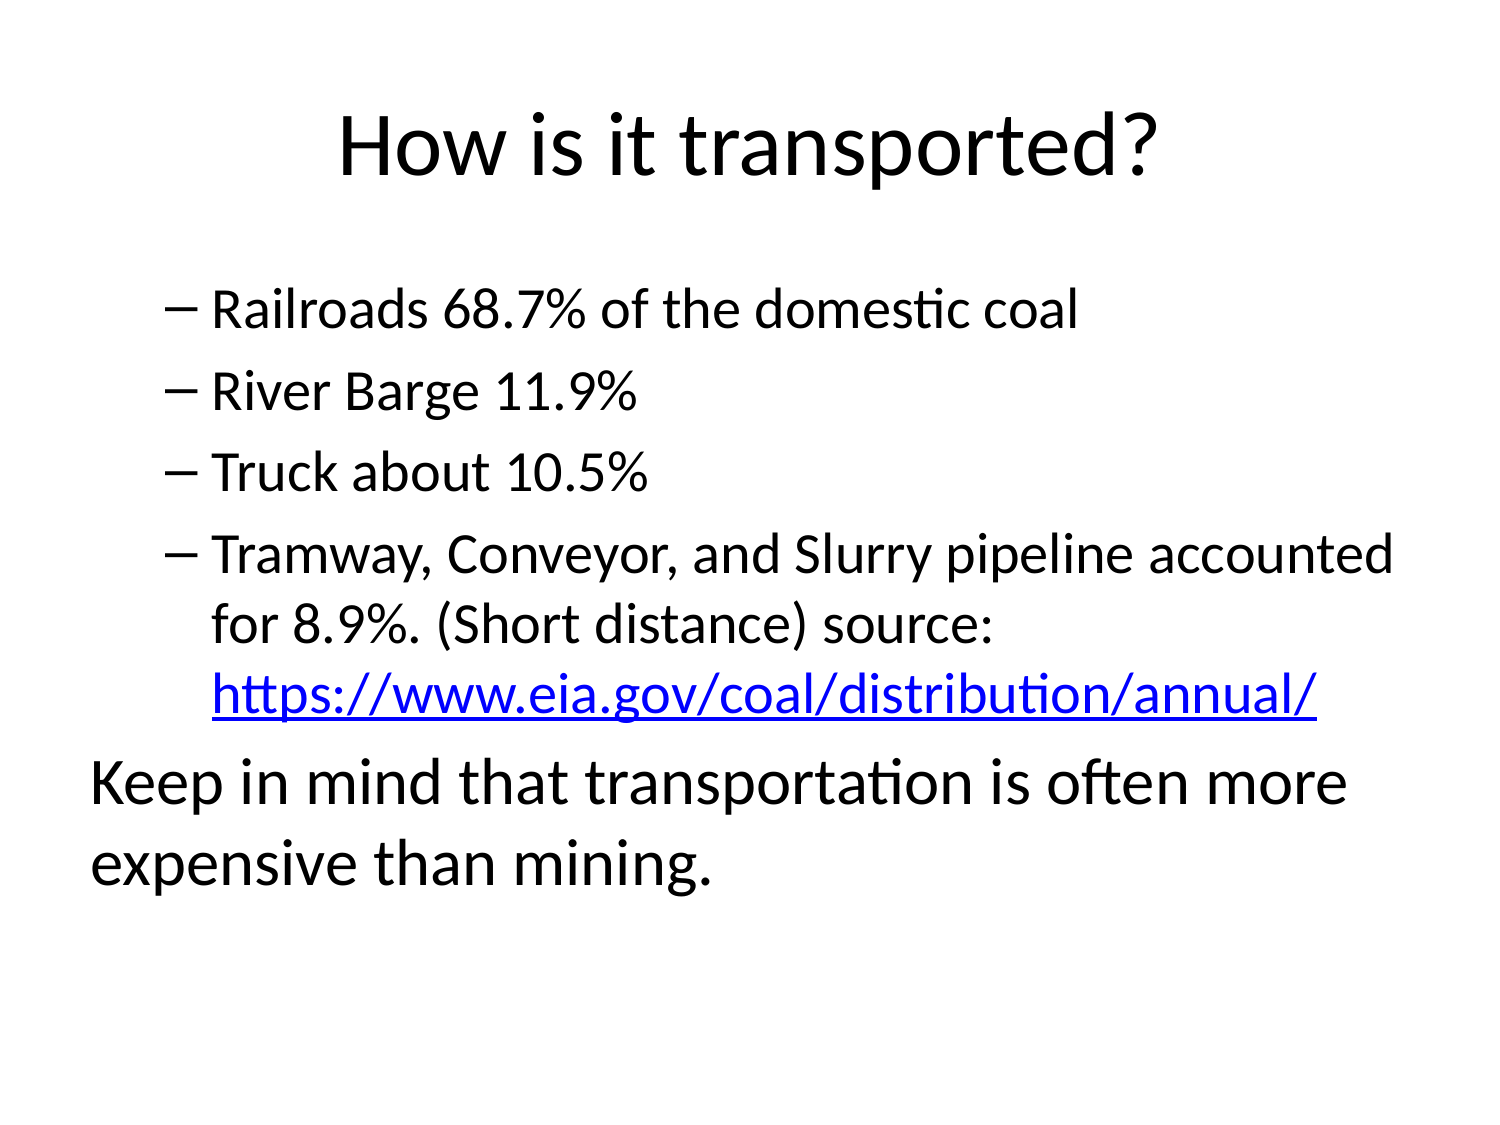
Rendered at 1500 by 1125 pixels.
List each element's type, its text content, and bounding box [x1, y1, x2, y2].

list Railroads 68.7% of the domestic coal River Barge 11.9% Truck about 10.5% Tramway, Conveyor, and Slurry pipeline accounted for 8.9%. (Short distance) source: https://www.eia.gov/coal/distribution/annual/ Keep in mind that transportation is often more expensive than mining. [75, 262, 1425, 1005]
title How is it transported? [75, 45, 1425, 233]
